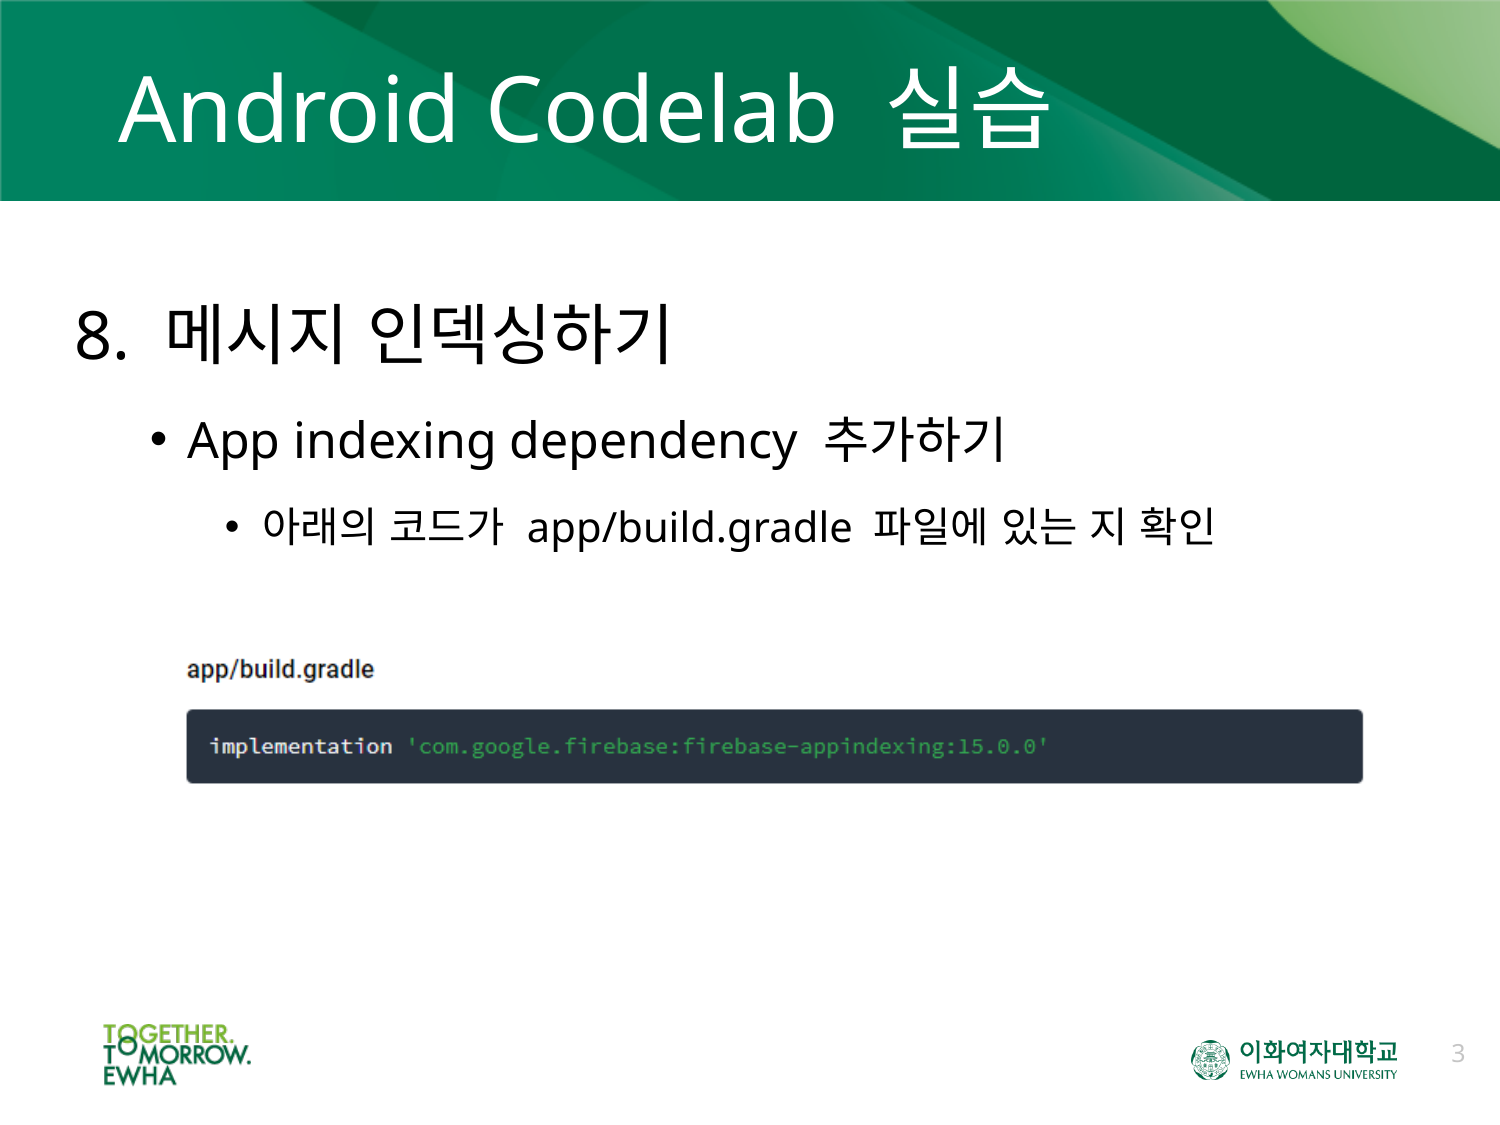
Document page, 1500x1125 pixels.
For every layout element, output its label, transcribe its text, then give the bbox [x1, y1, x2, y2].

list 8. 메시지 인덱싱하기 App indexing dependency 추가하기 아래의 코드가 app/build.gradle 파일에 있는 지 확인 [59, 269, 1441, 1055]
picture [0, 0, 1500, 201]
picture [103, 1055, 251, 1087]
picture [165, 642, 1382, 801]
slide_number 3 [1142, 1024, 1481, 1085]
title Android Codelab 실습 [103, 4, 1397, 222]
